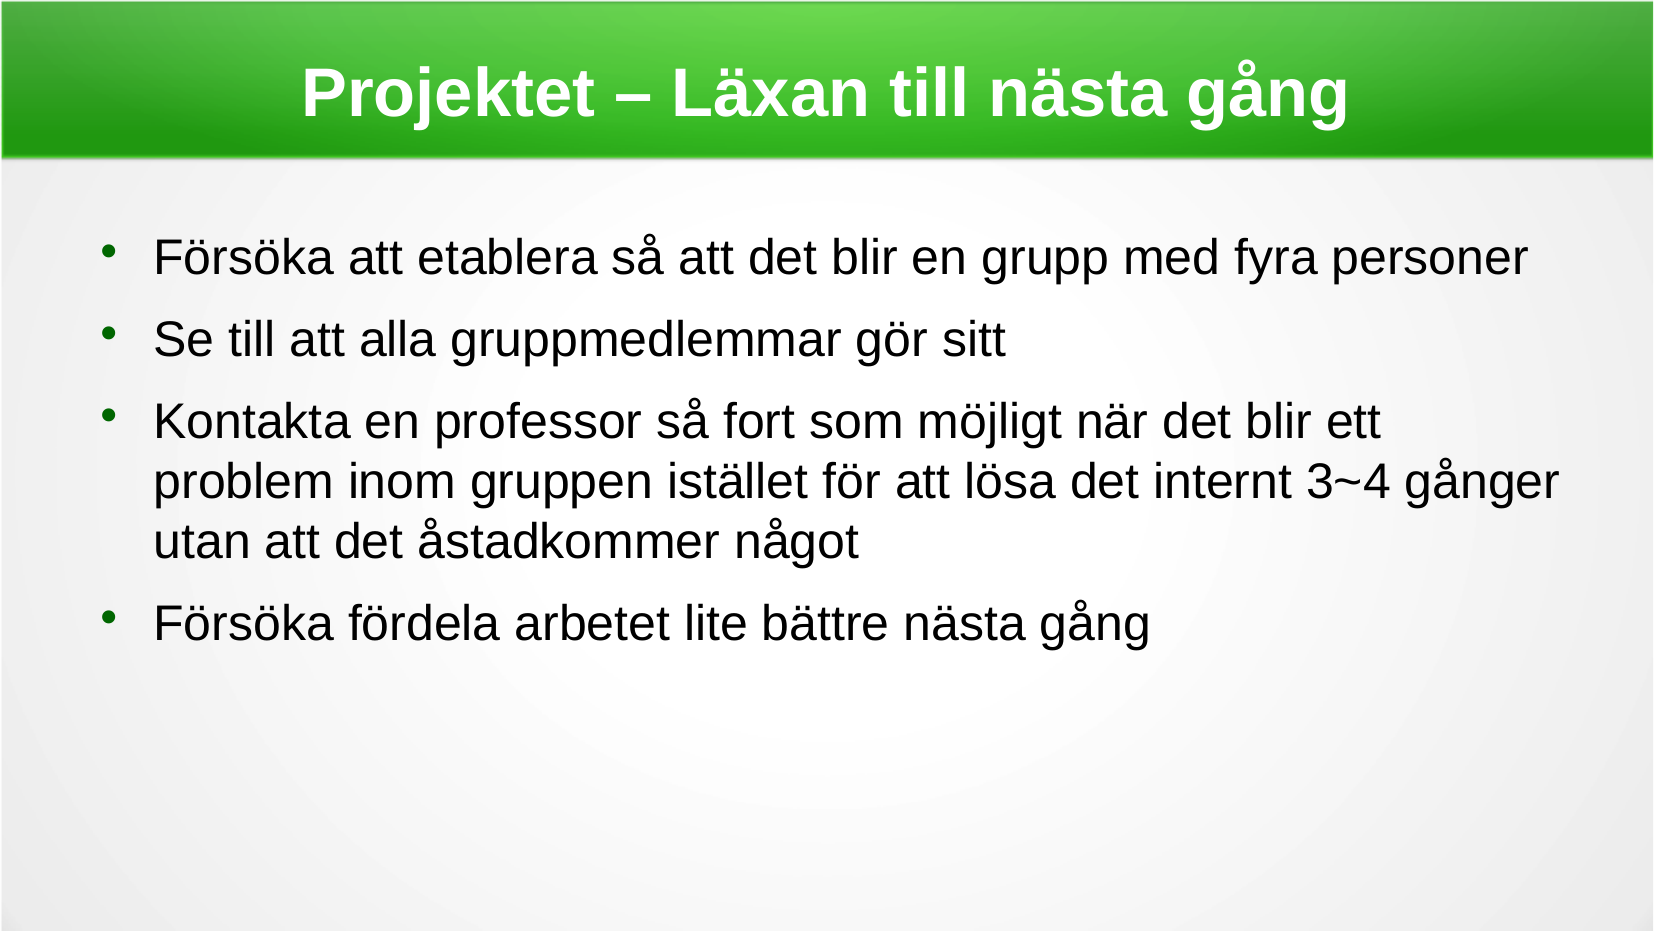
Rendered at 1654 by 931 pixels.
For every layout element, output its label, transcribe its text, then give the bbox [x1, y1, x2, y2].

text_box Försöka att etablera så att det blir en grupp med fyra personer Se till att alla gruppmedlemmar gör sitt Kontakta en professor så fort som möjligt när det blir ett problem inom gruppen istället för att lösa det internt 3~4 gånger utan att det åstadkommer något Försöka fördela arbetet lite bättre nästa gång [82, 224, 1571, 764]
picture [0, 0, 1654, 931]
text_box Projektet – Läxan till nästa gång [82, 35, 1571, 142]
